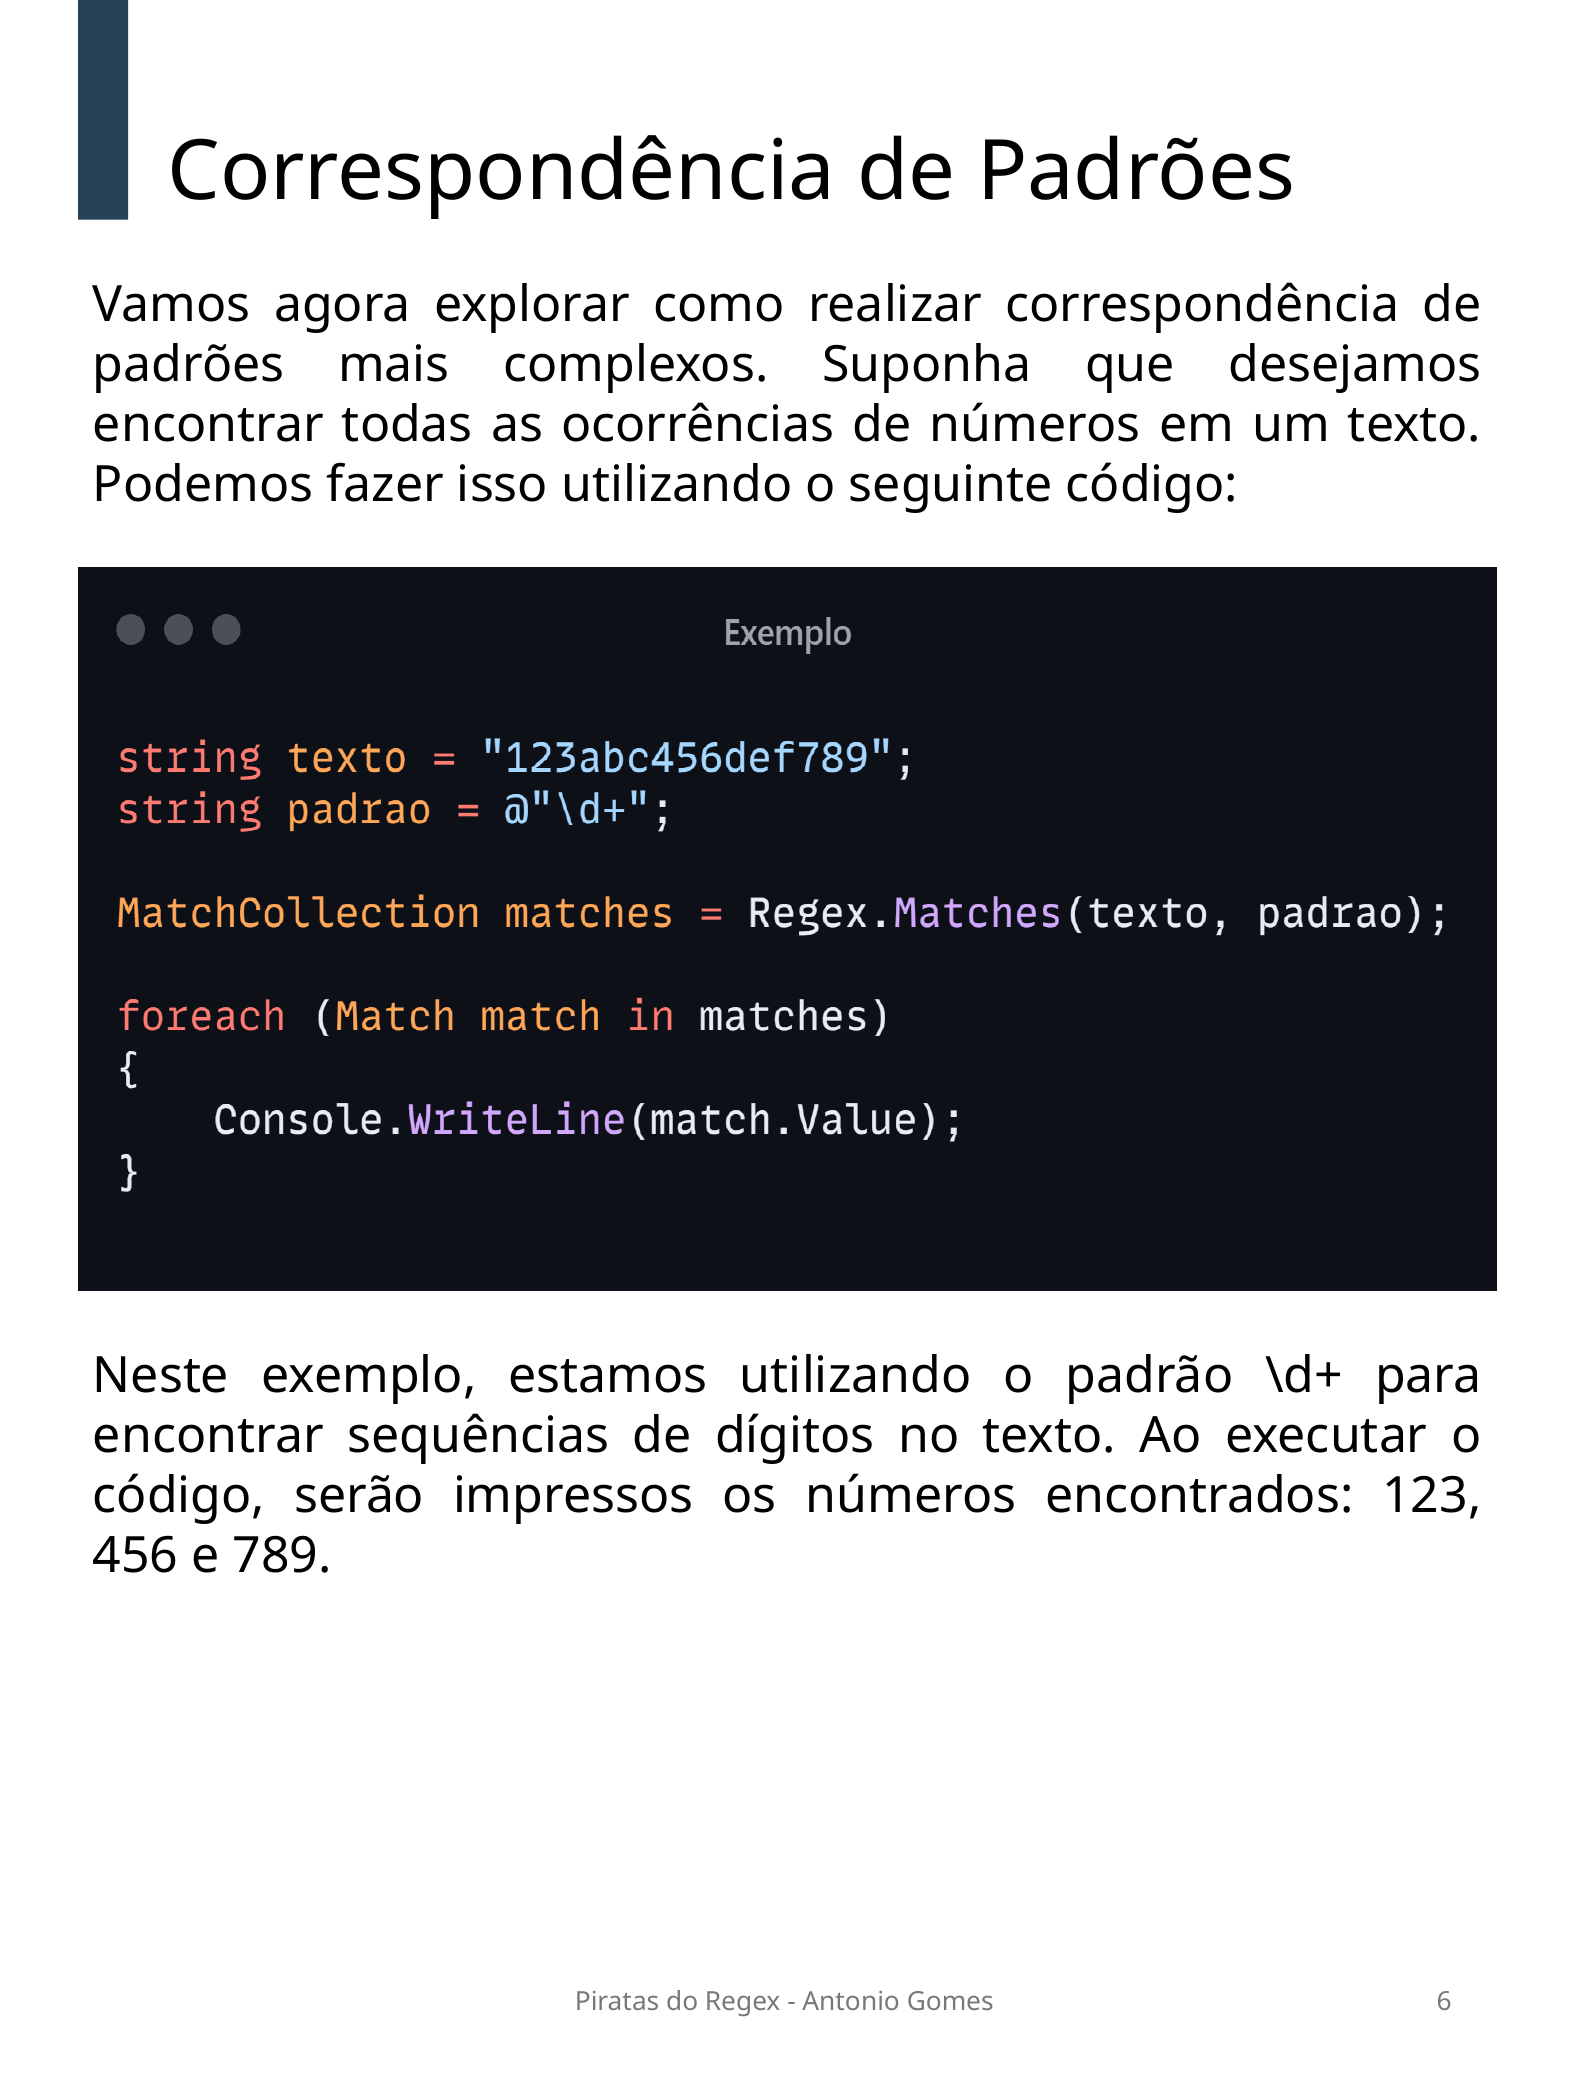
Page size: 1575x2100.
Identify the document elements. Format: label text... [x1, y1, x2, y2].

text_box Correspondência de Padrões [153, 108, 1575, 224]
text_box Neste exemplo, estamos utilizando o padrão \d+ para encontrar sequências de dígitos no texto. Ao executar o código, serão impressos os números encontrados: 123, 456 e 789. [78, 1335, 1497, 1591]
footer Piratas do Regex - Antonio Gomes [521, 1946, 1054, 2059]
text_box Vamos agora explorar como realizar correspondência de padrões mais complexos. Suponha que desejamos encontrar todas as ocorrências de números em um texto. Podemos fazer isso utilizando o seguinte código: [78, 264, 1497, 520]
text_box [77, 0, 130, 221]
slide_number 6 [1112, 1946, 1467, 2059]
picture [77, 566, 1498, 1292]
